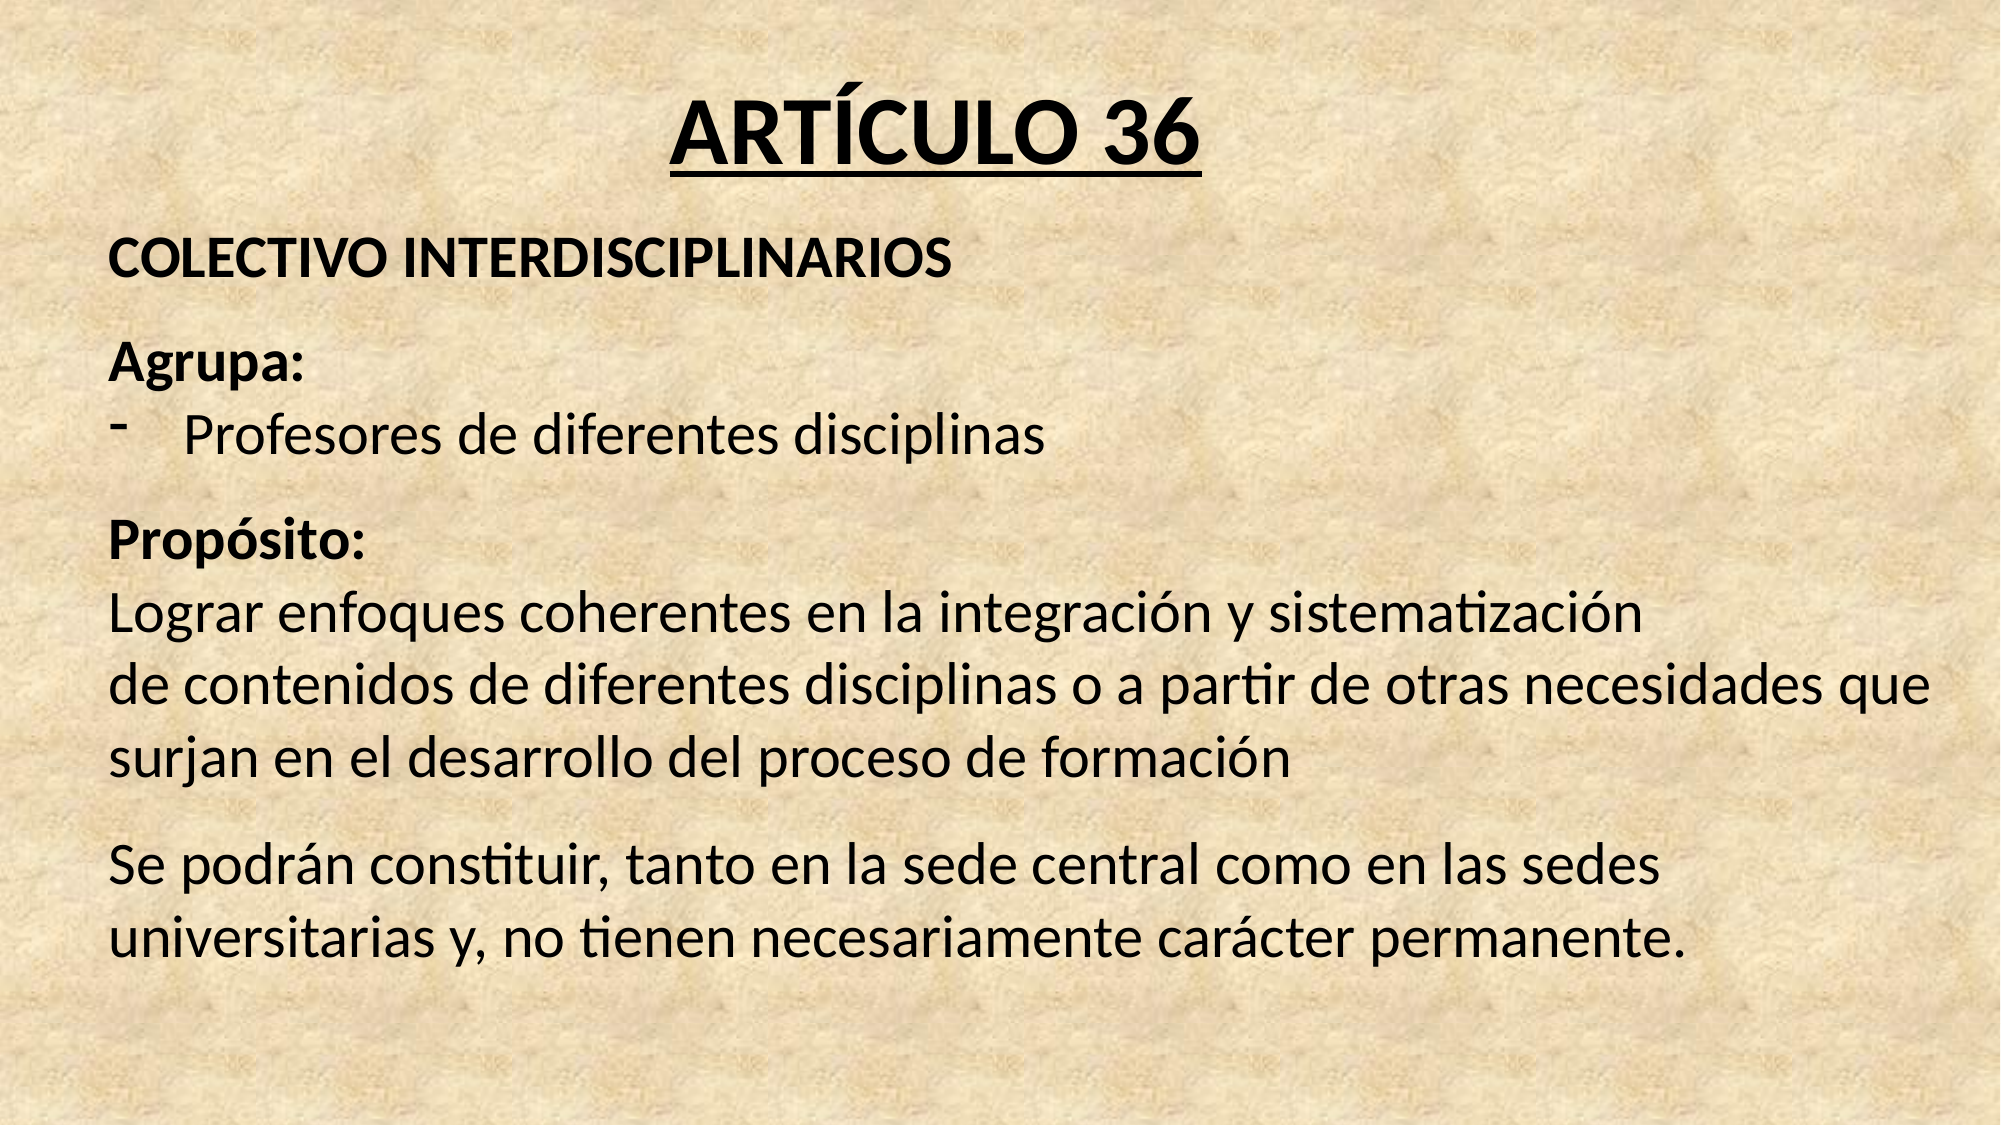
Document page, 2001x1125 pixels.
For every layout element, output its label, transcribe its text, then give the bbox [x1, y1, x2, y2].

text_box Se podrán constituir, tanto en la sede central como en las sedes universitarias y, no tienen necesariamente carácter permanente. [93, 816, 1976, 977]
text_box ARTÍCULO 36 [654, 59, 1238, 192]
text_box Agrupa: Profesores de diferentes disciplinas [93, 313, 1895, 474]
text_box Propósito: Lograr enfoques coherentes en la integración y sistematización de contenidos de diferentes disciplinas o a partir de otras necesidades que surjan en el desarrollo del proceso de formación [93, 491, 1971, 797]
picture [0, 0, 2001, 1125]
text_box COLECTIVO INTERDISCIPLINARIOS [93, 209, 1238, 297]
